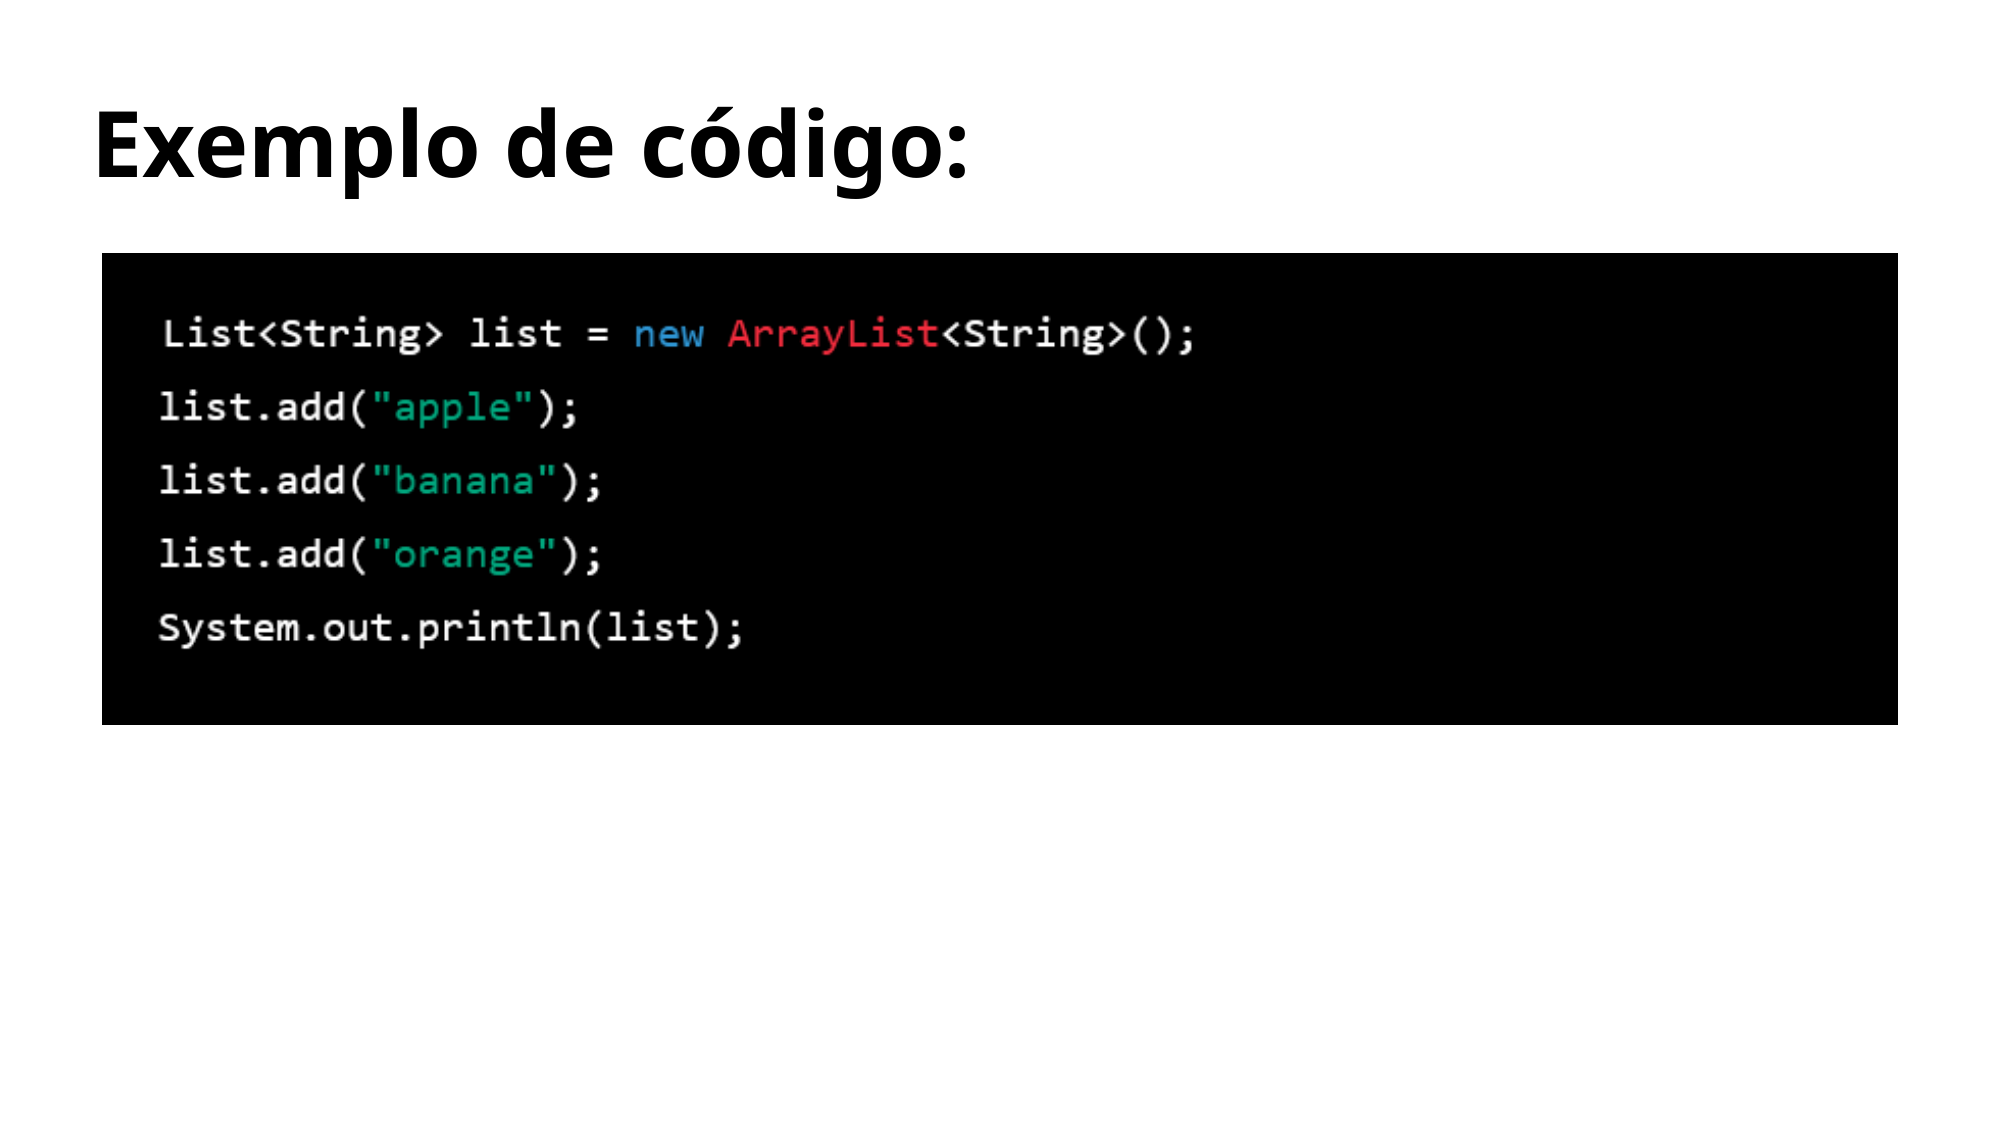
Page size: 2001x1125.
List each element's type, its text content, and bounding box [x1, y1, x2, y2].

title Exemplo de código: [76, 38, 1861, 257]
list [139, 290, 1861, 688]
